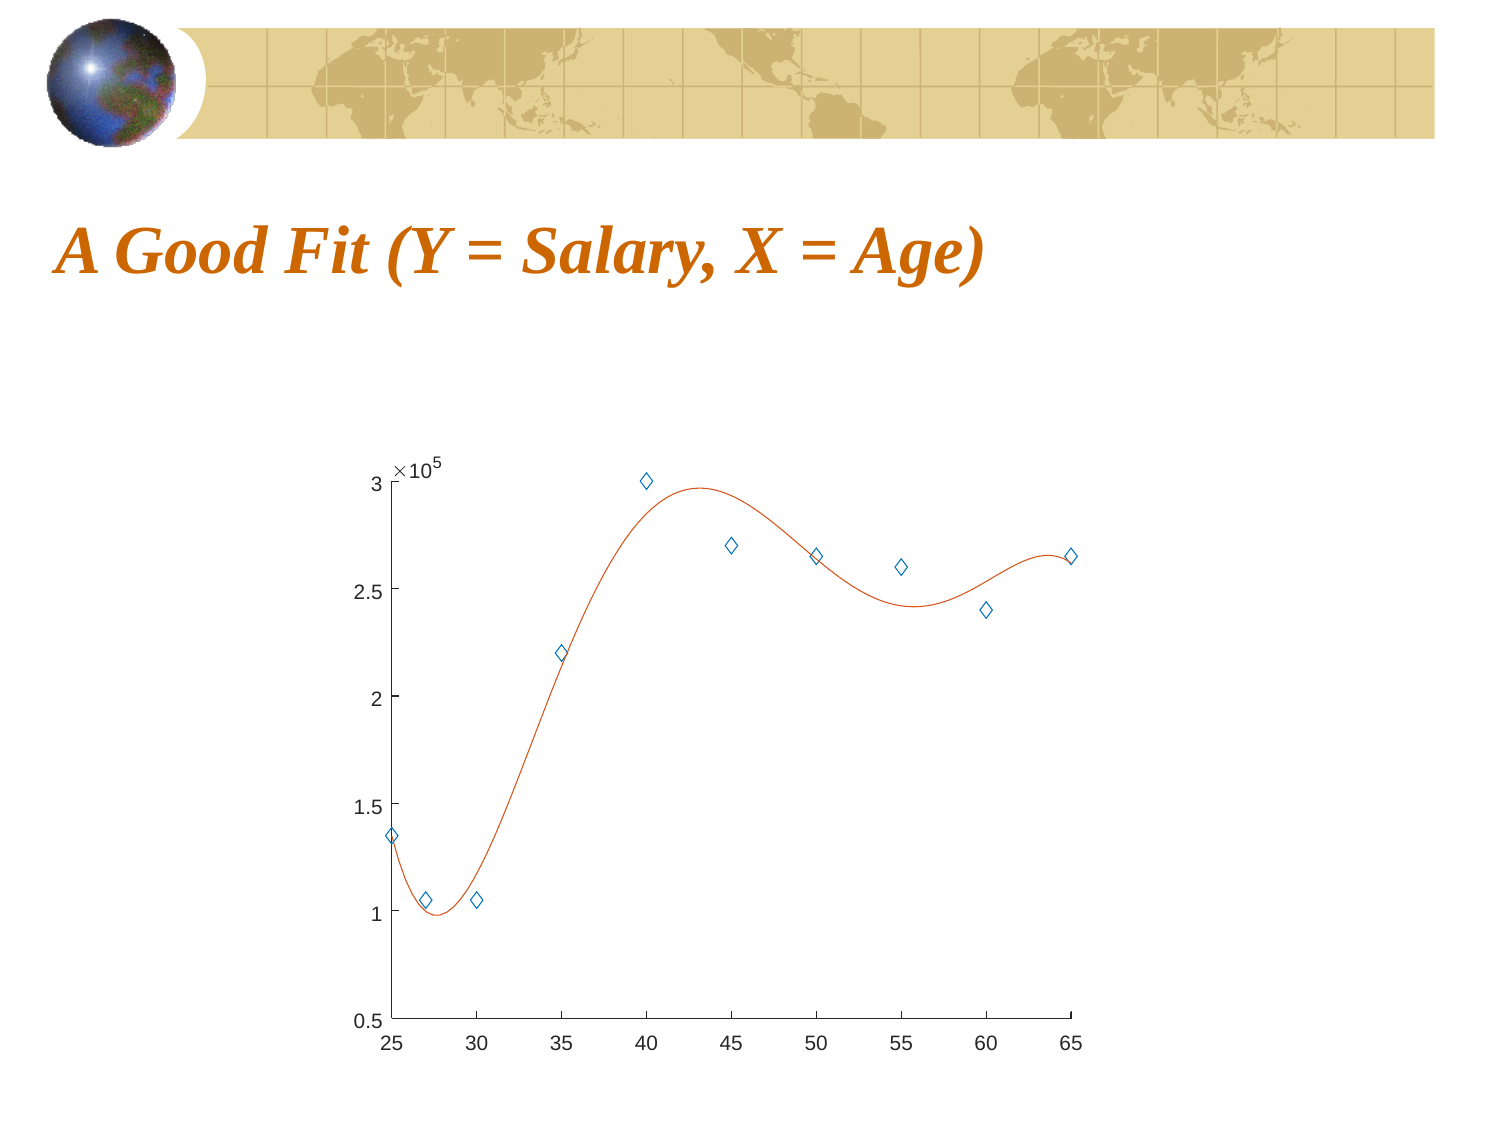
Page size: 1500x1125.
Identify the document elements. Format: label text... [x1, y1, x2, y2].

title A Good Fit (Y = Salary, X = Age) [40, 152, 1353, 341]
picture [277, 432, 1153, 1090]
picture [42, 14, 190, 151]
